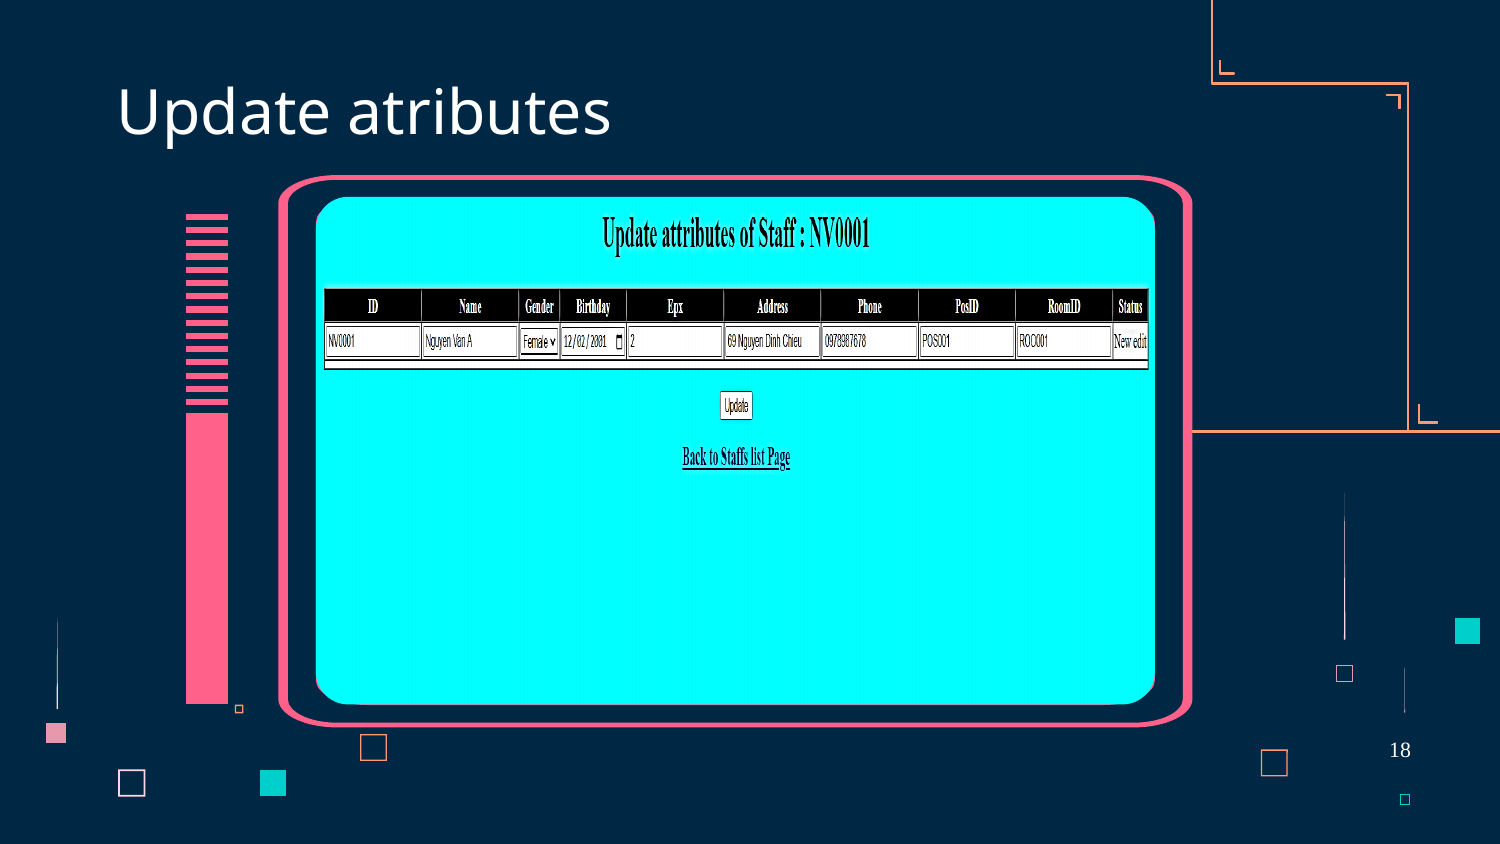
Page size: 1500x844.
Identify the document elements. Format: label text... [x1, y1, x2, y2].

text_box 18 [1362, 712, 1438, 786]
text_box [186, 174, 1193, 728]
picture [315, 196, 1156, 705]
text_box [1192, 0, 1500, 433]
title Update atributes [101, 67, 639, 163]
